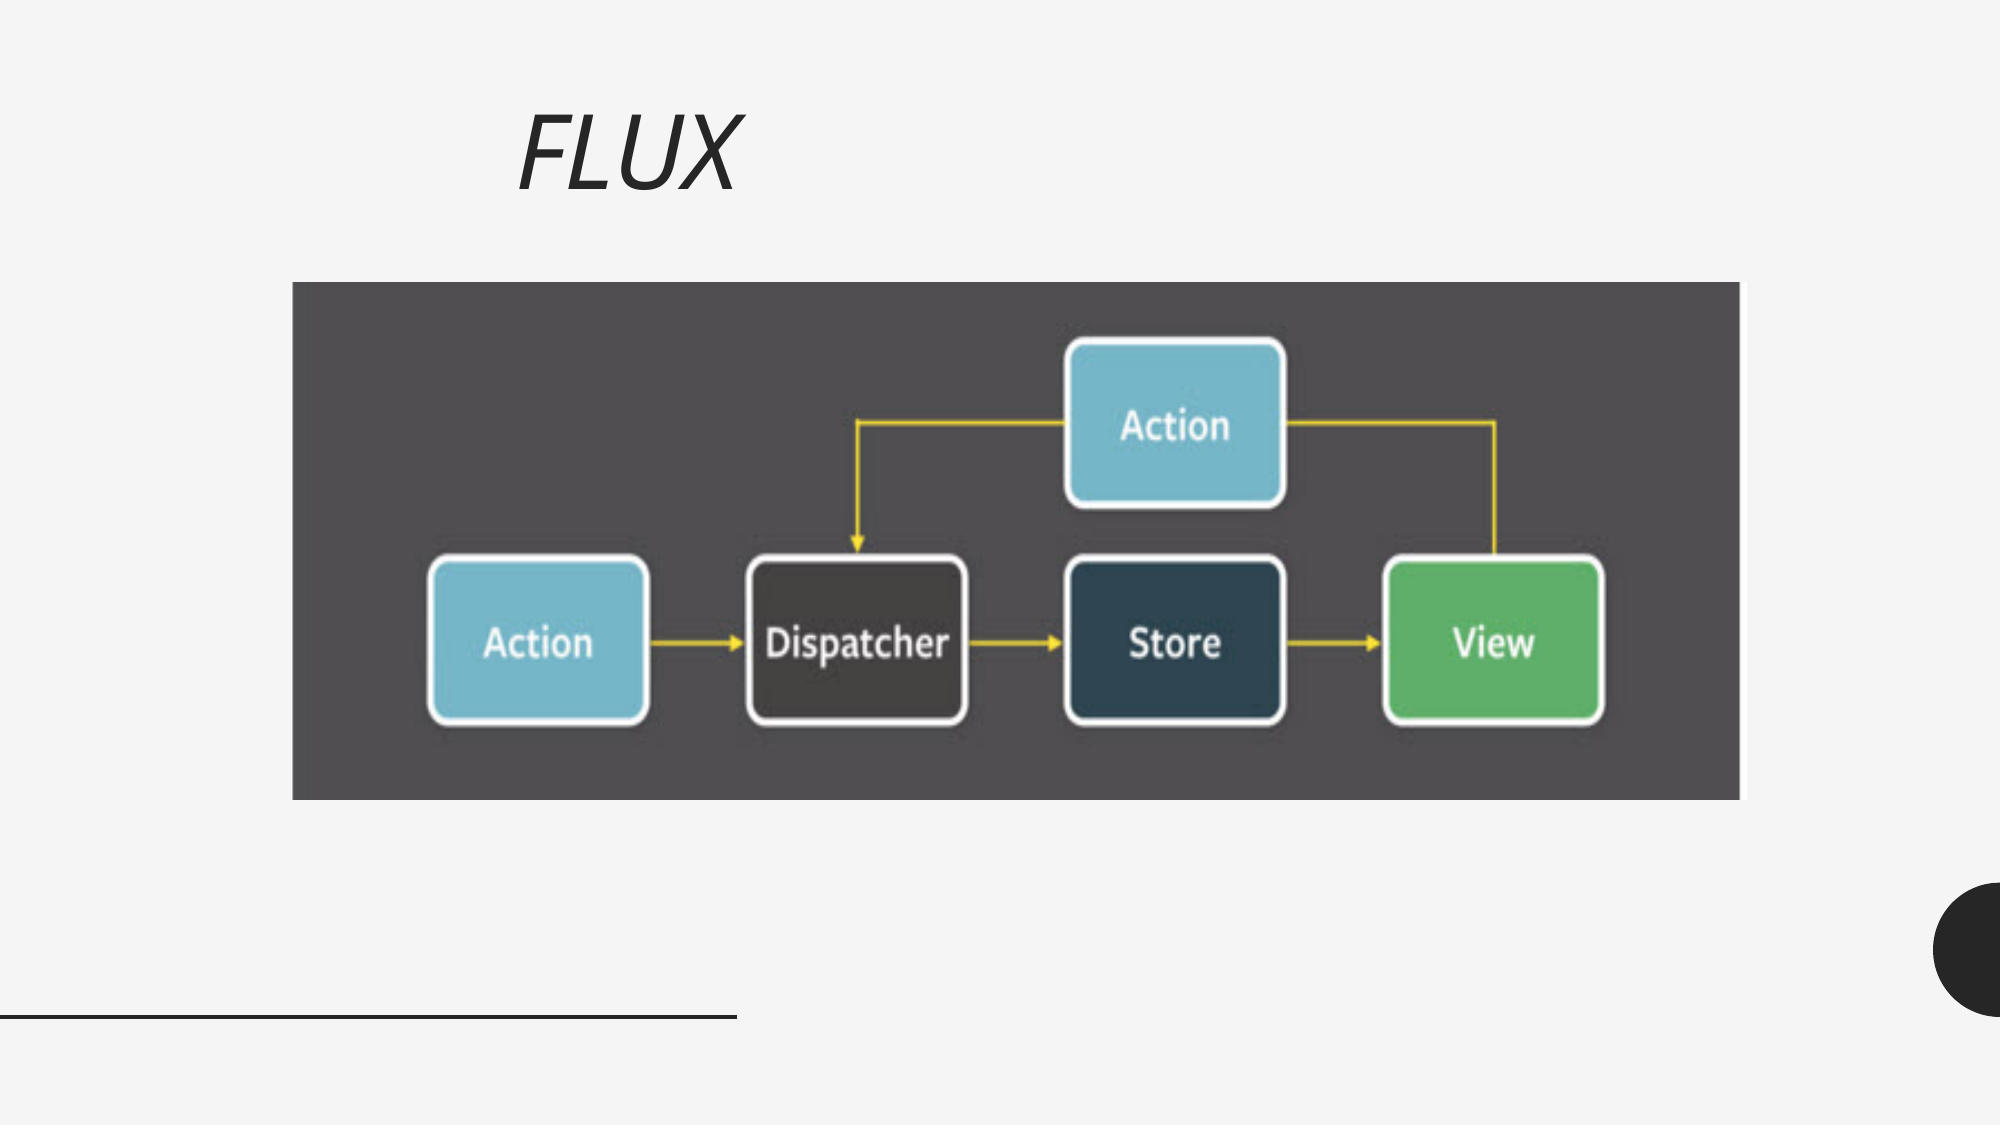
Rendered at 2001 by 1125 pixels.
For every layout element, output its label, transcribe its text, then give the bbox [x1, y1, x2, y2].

title FLUX [125, 91, 754, 905]
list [290, 282, 1747, 800]
